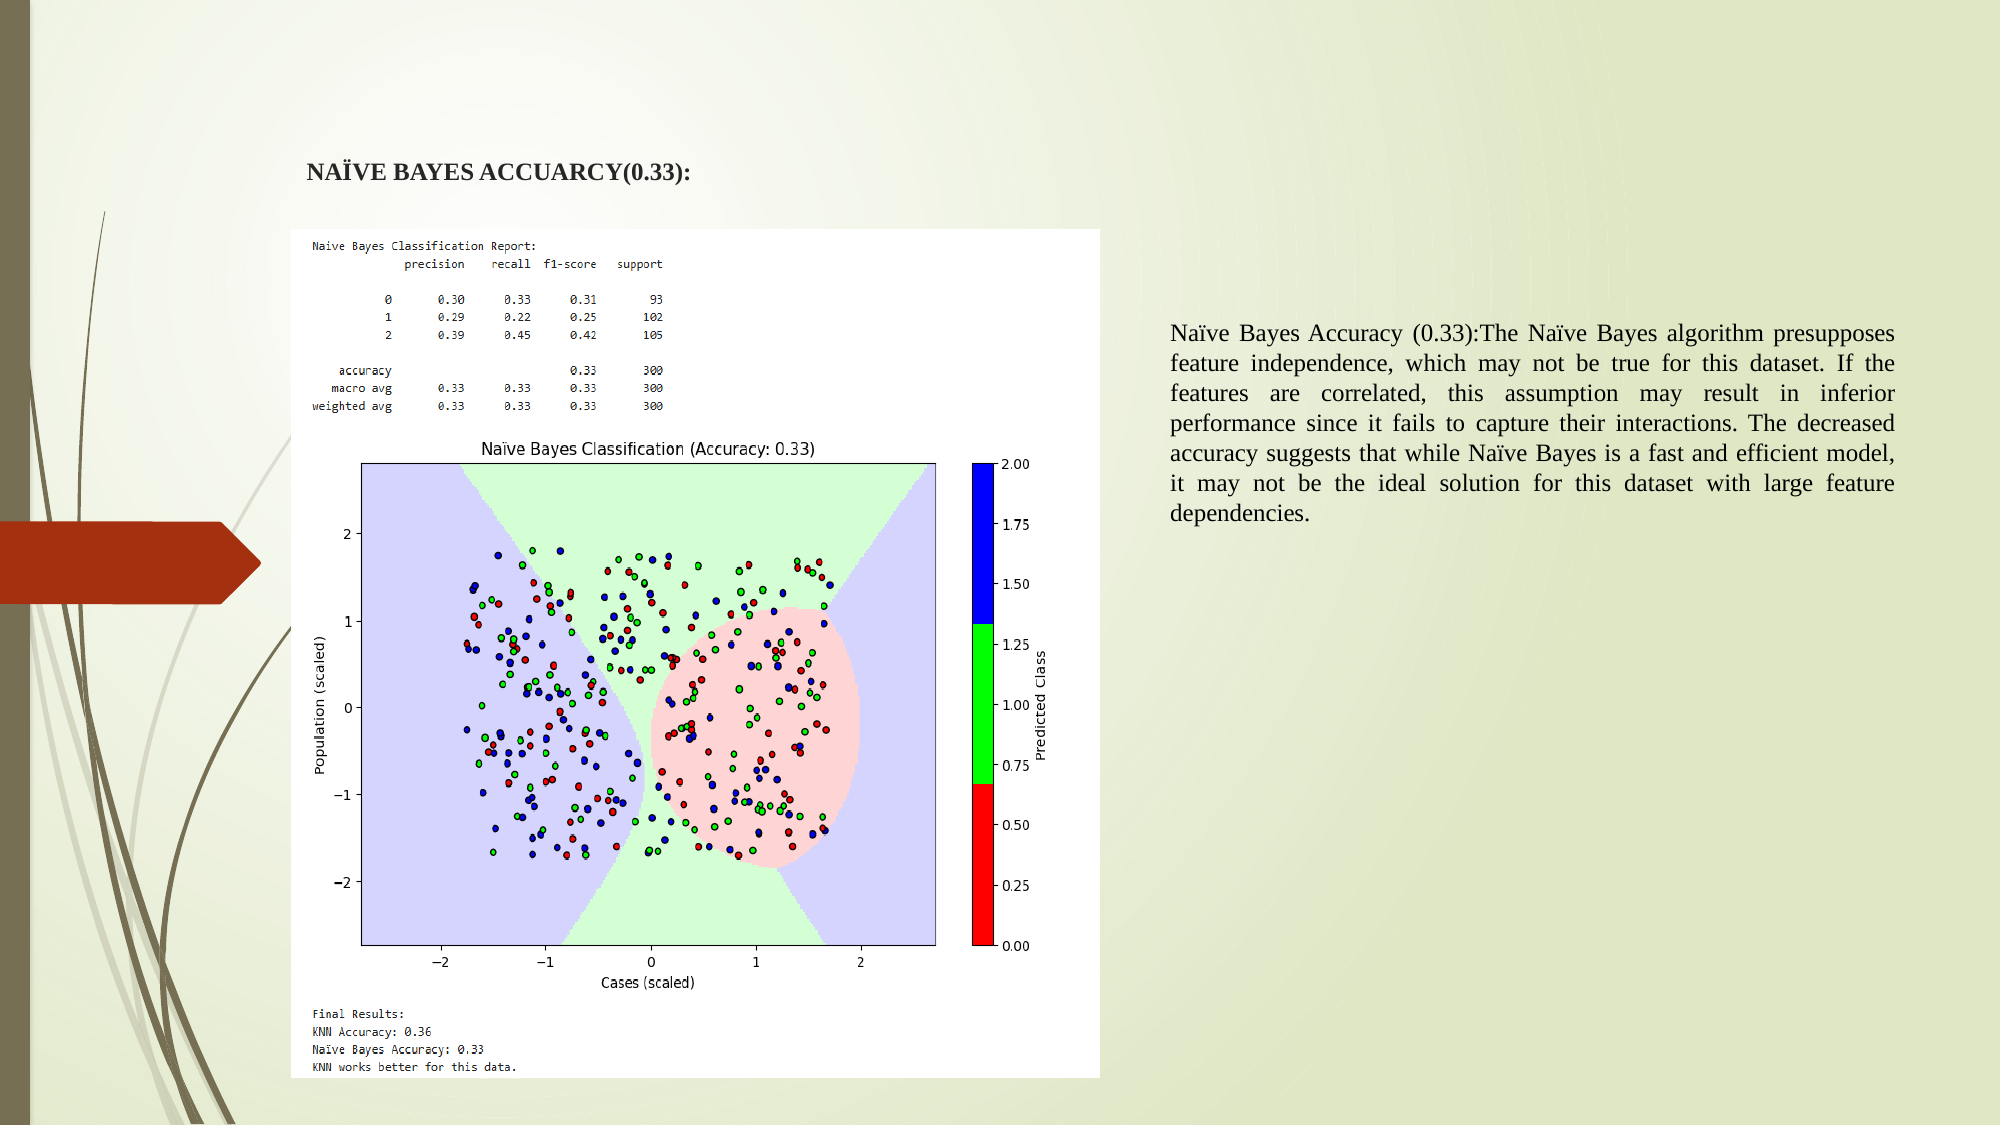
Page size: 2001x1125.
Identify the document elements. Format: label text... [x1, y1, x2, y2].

title NAÏVE BAYES ACCUARCY(0.33): [291, 0, 1832, 193]
picture [291, 229, 1101, 1078]
text_box Naïve Bayes Accuracy (0.33):The Naïve Bayes algorithm presupposes feature independence, which may not be true for this dataset. If the features are correlated, this assumption may result in inferior performance since it fails to capture their interactions. The decreased accuracy suggests that while Naïve Bayes is a fast and efficient model, it may not be the ideal solution for this dataset with large feature dependencies. [1155, 309, 1911, 534]
